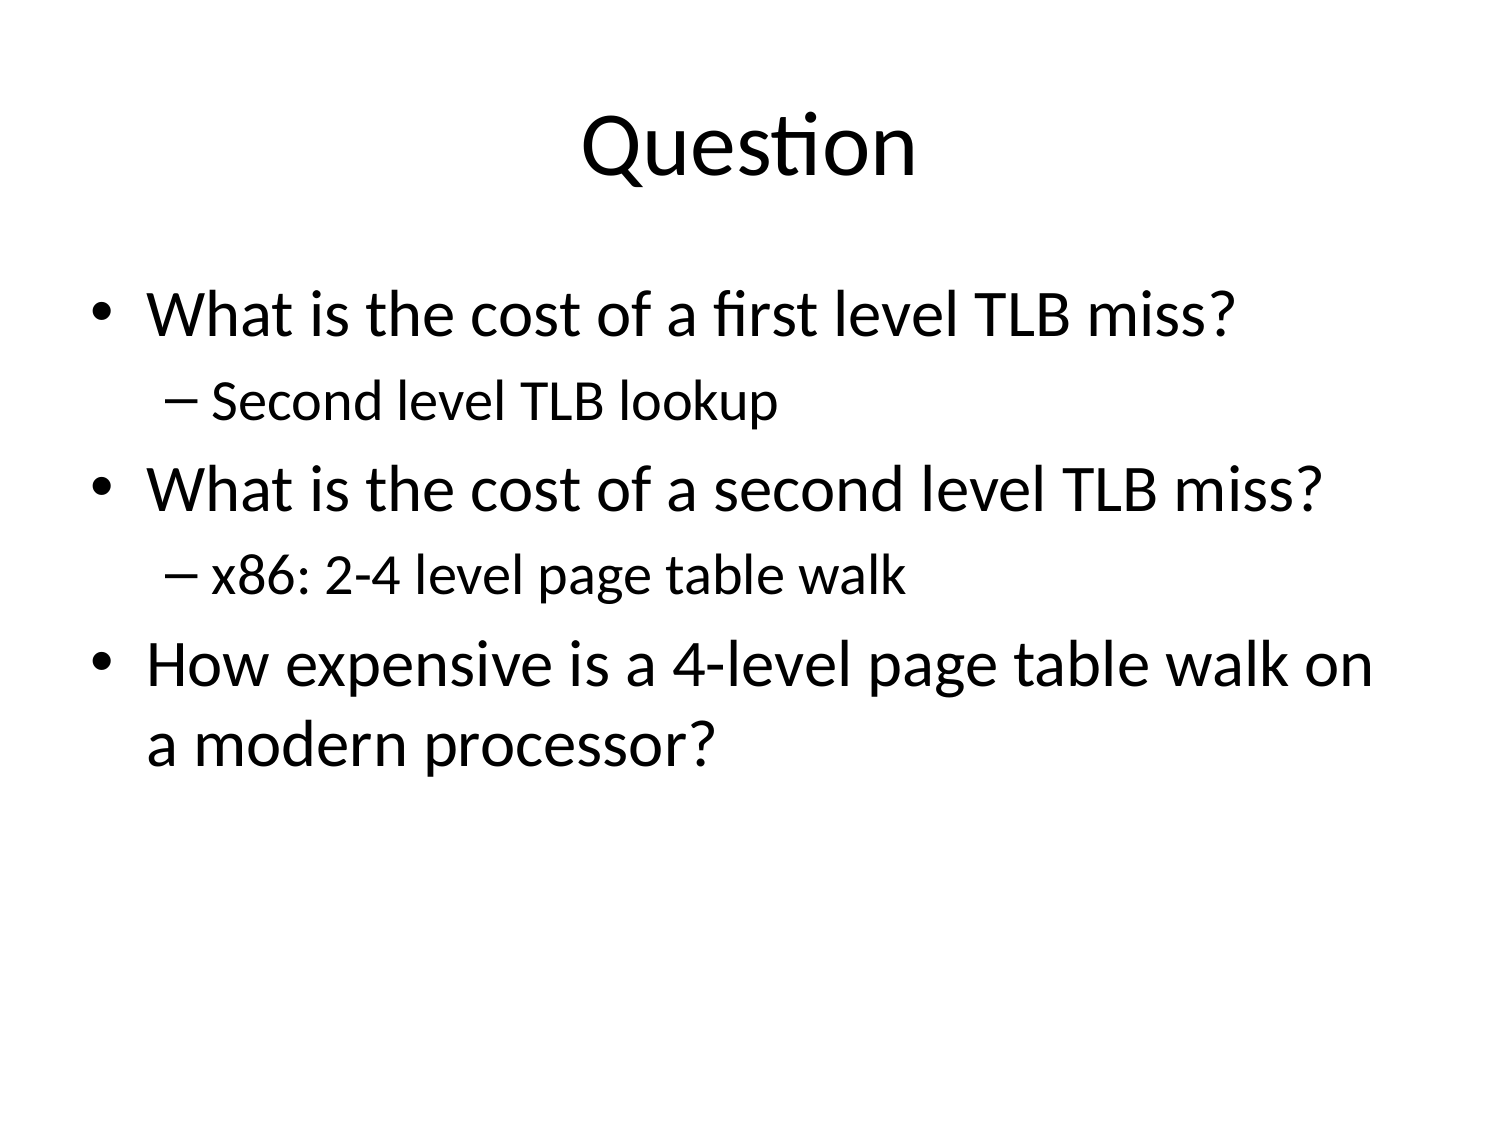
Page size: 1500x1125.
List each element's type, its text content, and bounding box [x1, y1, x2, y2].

title Question [75, 45, 1425, 233]
list What is the cost of a first level TLB miss? Second level TLB lookup What is the cost of a second level TLB miss? x86: 2-4 level page table walk How expensive is a 4-level page table walk on a modern processor? [75, 262, 1425, 1005]
